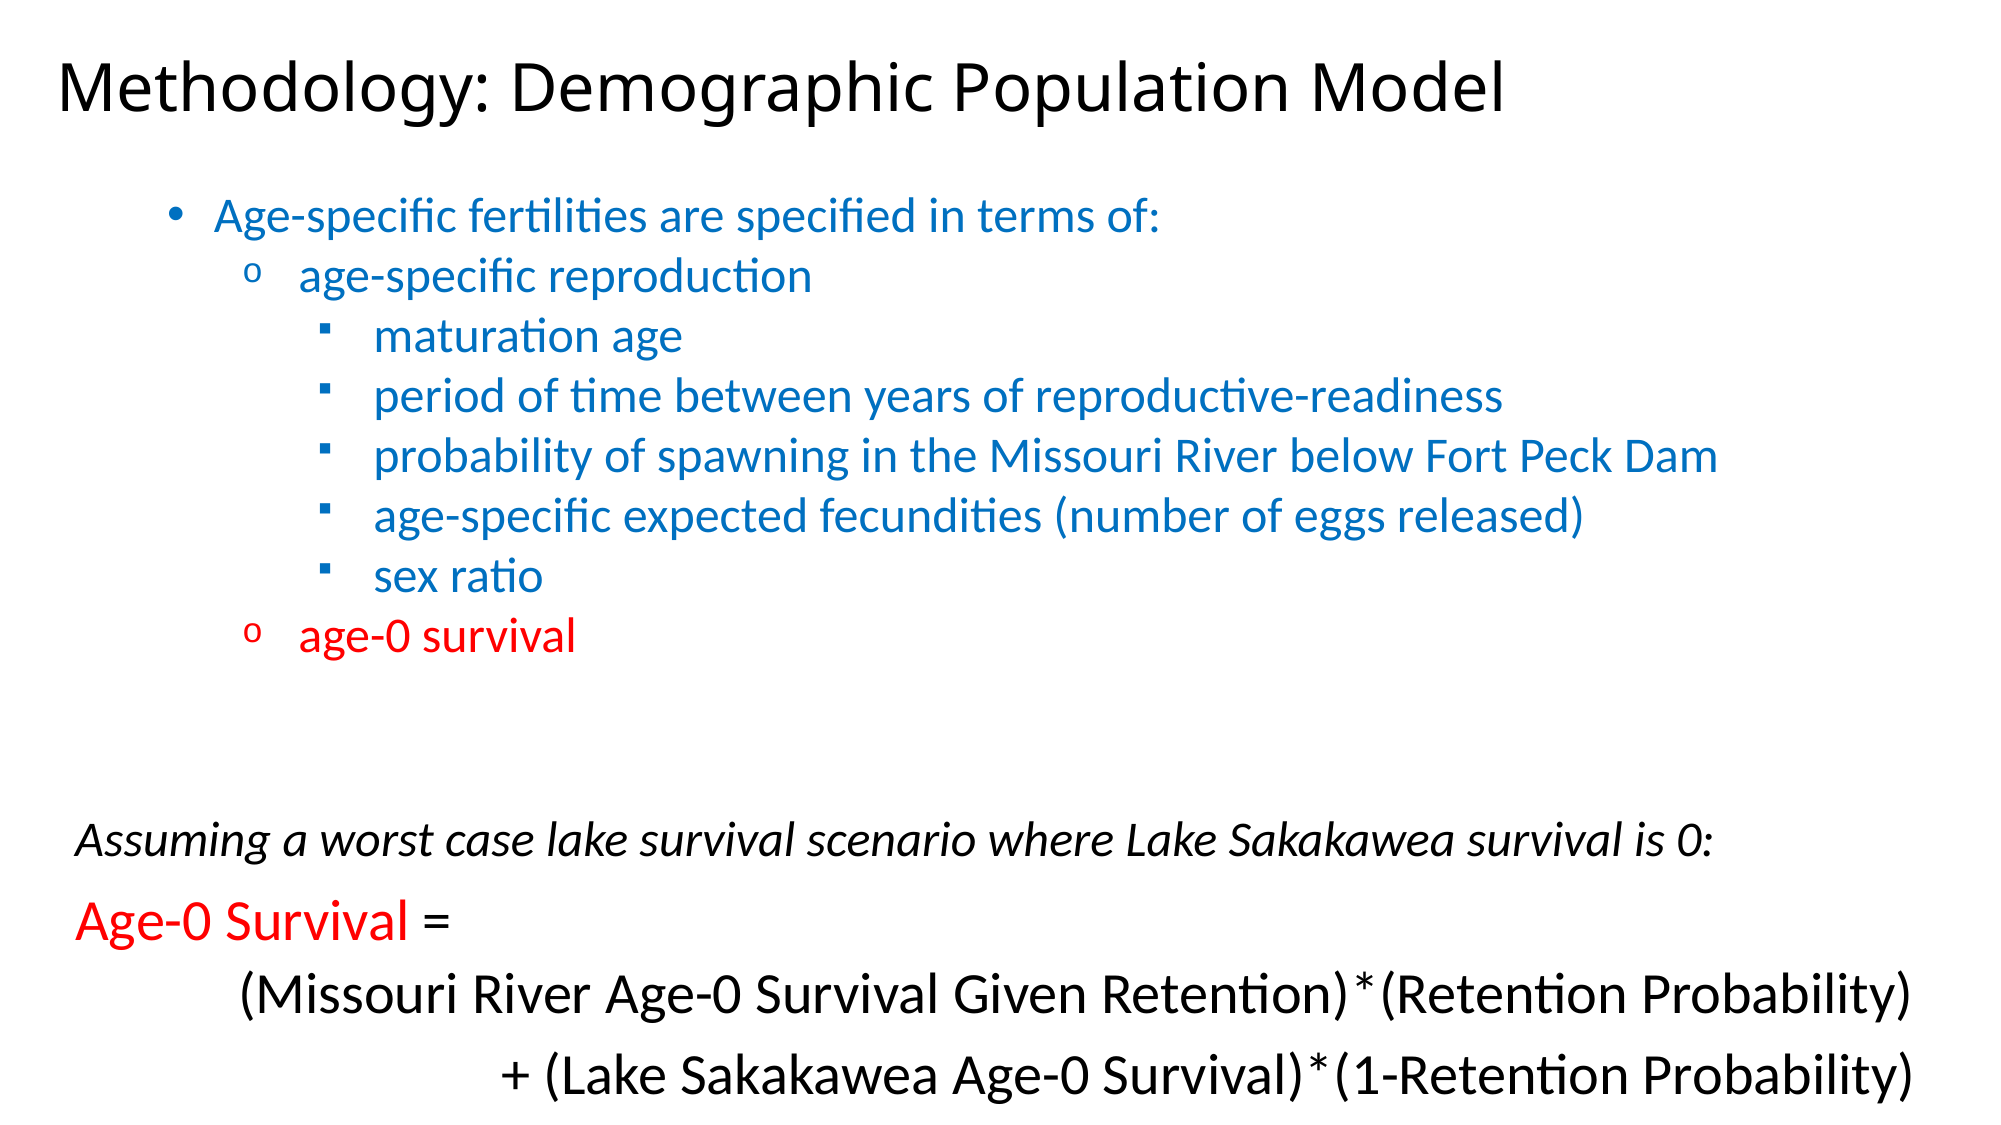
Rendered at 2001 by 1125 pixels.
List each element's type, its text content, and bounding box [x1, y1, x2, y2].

text_box + (Lake Sakakawea Age-0 Survival)*(1-Retention Probability) [486, 1028, 1931, 1114]
text_box Methodology: Demographic Population Model [41, 36, 1953, 132]
text_box Assuming a worst case lake survival scenario where Lake Sakakawea survival is 0: [60, 799, 1789, 875]
text_box Age-0 Survival = [60, 875, 1940, 960]
text_box Age-specific fertilities are specified in terms of: age-specific reproduction maturation age period of time between years of reproductive-readiness probability of spawning in the Missouri River below Fort Peck Dam age-specific expected fecundities (number of eggs released) sex ratio age-0 survival [152, 175, 1830, 671]
text_box (Missouri River Age-0 Survival Given Retention)*(Retention Probability) [223, 947, 1929, 1033]
